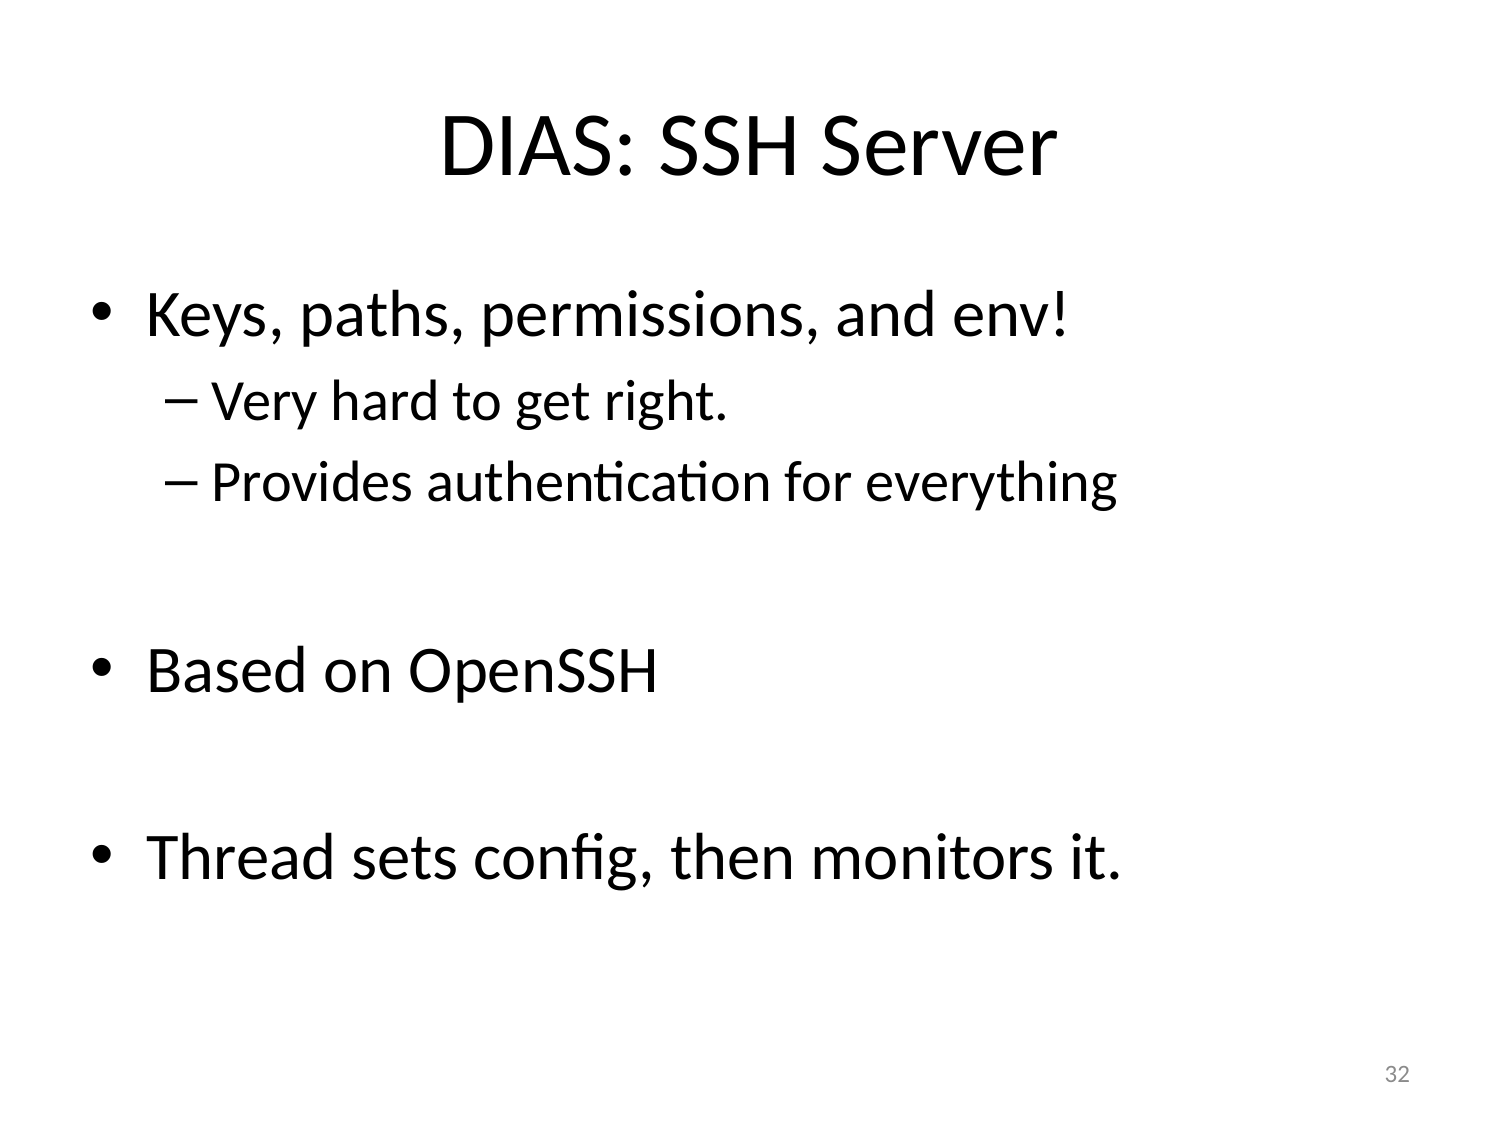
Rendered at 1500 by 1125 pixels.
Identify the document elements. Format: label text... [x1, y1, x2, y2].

slide_number 32 [1074, 1042, 1425, 1103]
title DIAS: SSH Server [75, 45, 1425, 233]
list Keys, paths, permissions, and env! Very hard to get right. Provides authentication for everything Based on OpenSSH Thread sets config, then monitors it. [75, 262, 1425, 1005]
